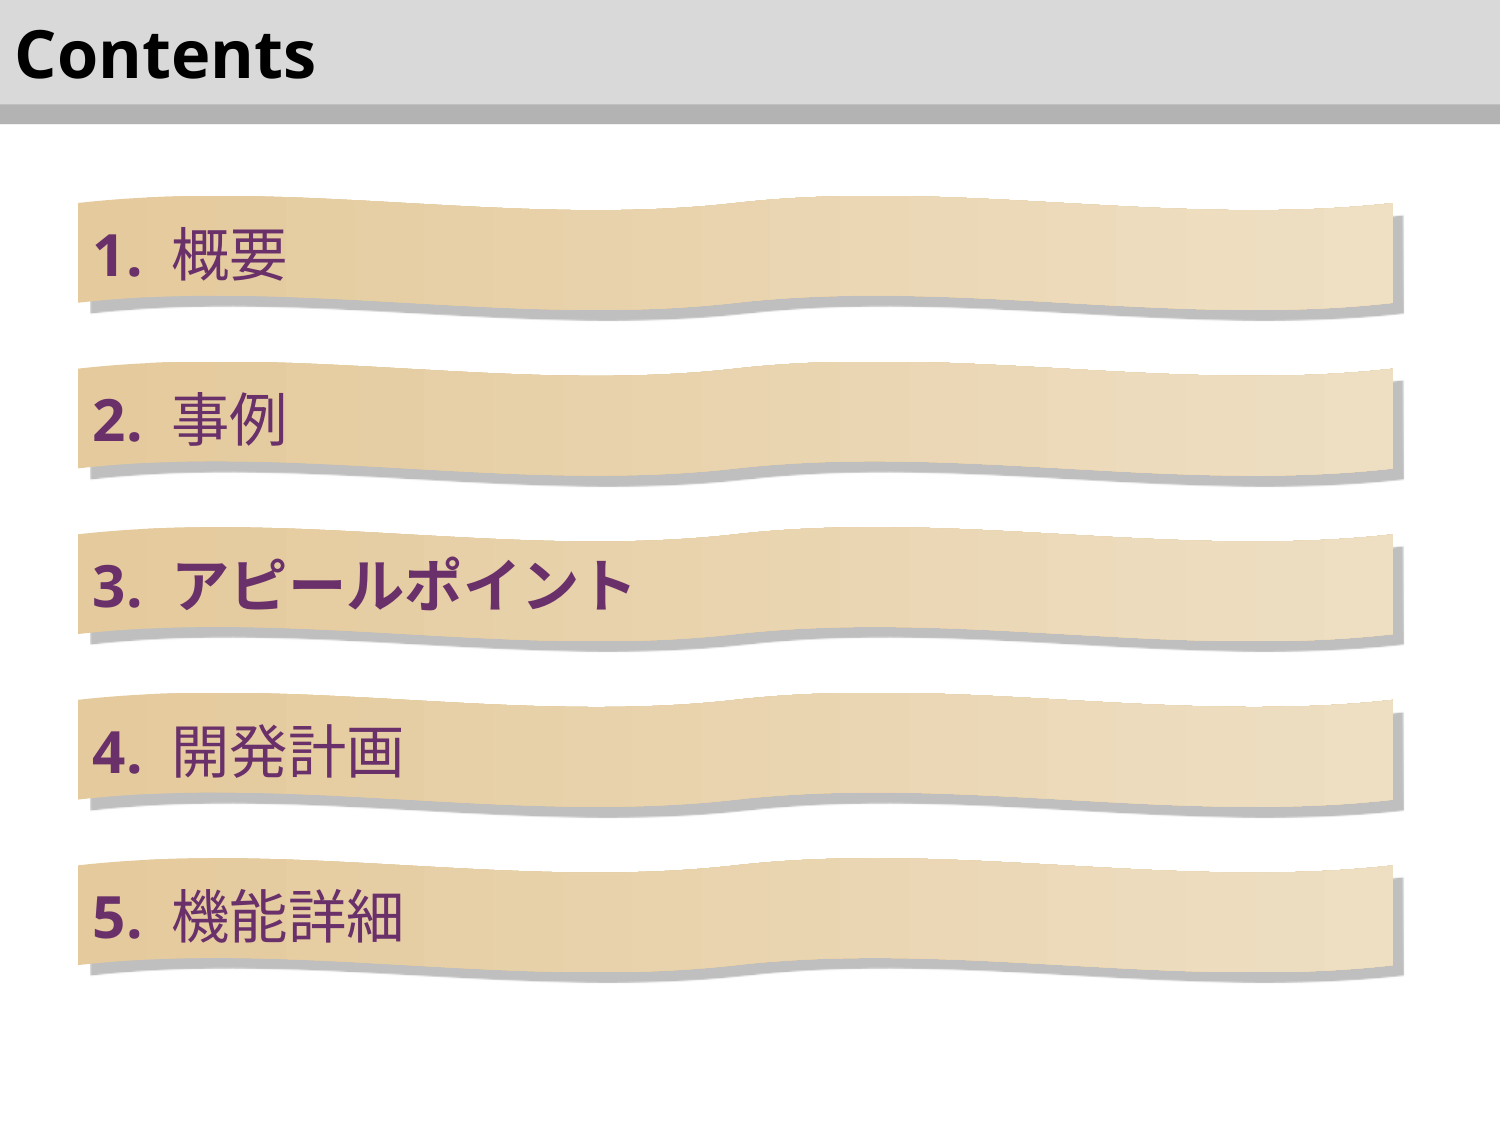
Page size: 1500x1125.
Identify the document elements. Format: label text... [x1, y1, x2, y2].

text_box 2. 事例 [77, 361, 1394, 476]
text_box 4. 開発計画 [77, 692, 1394, 807]
text_box 3. アピールポイント [77, 527, 1394, 642]
text_box 5. 機能詳細 [77, 858, 1394, 973]
text_box 1. 概要 [77, 195, 1394, 310]
text_box Contents [0, 4, 1500, 100]
